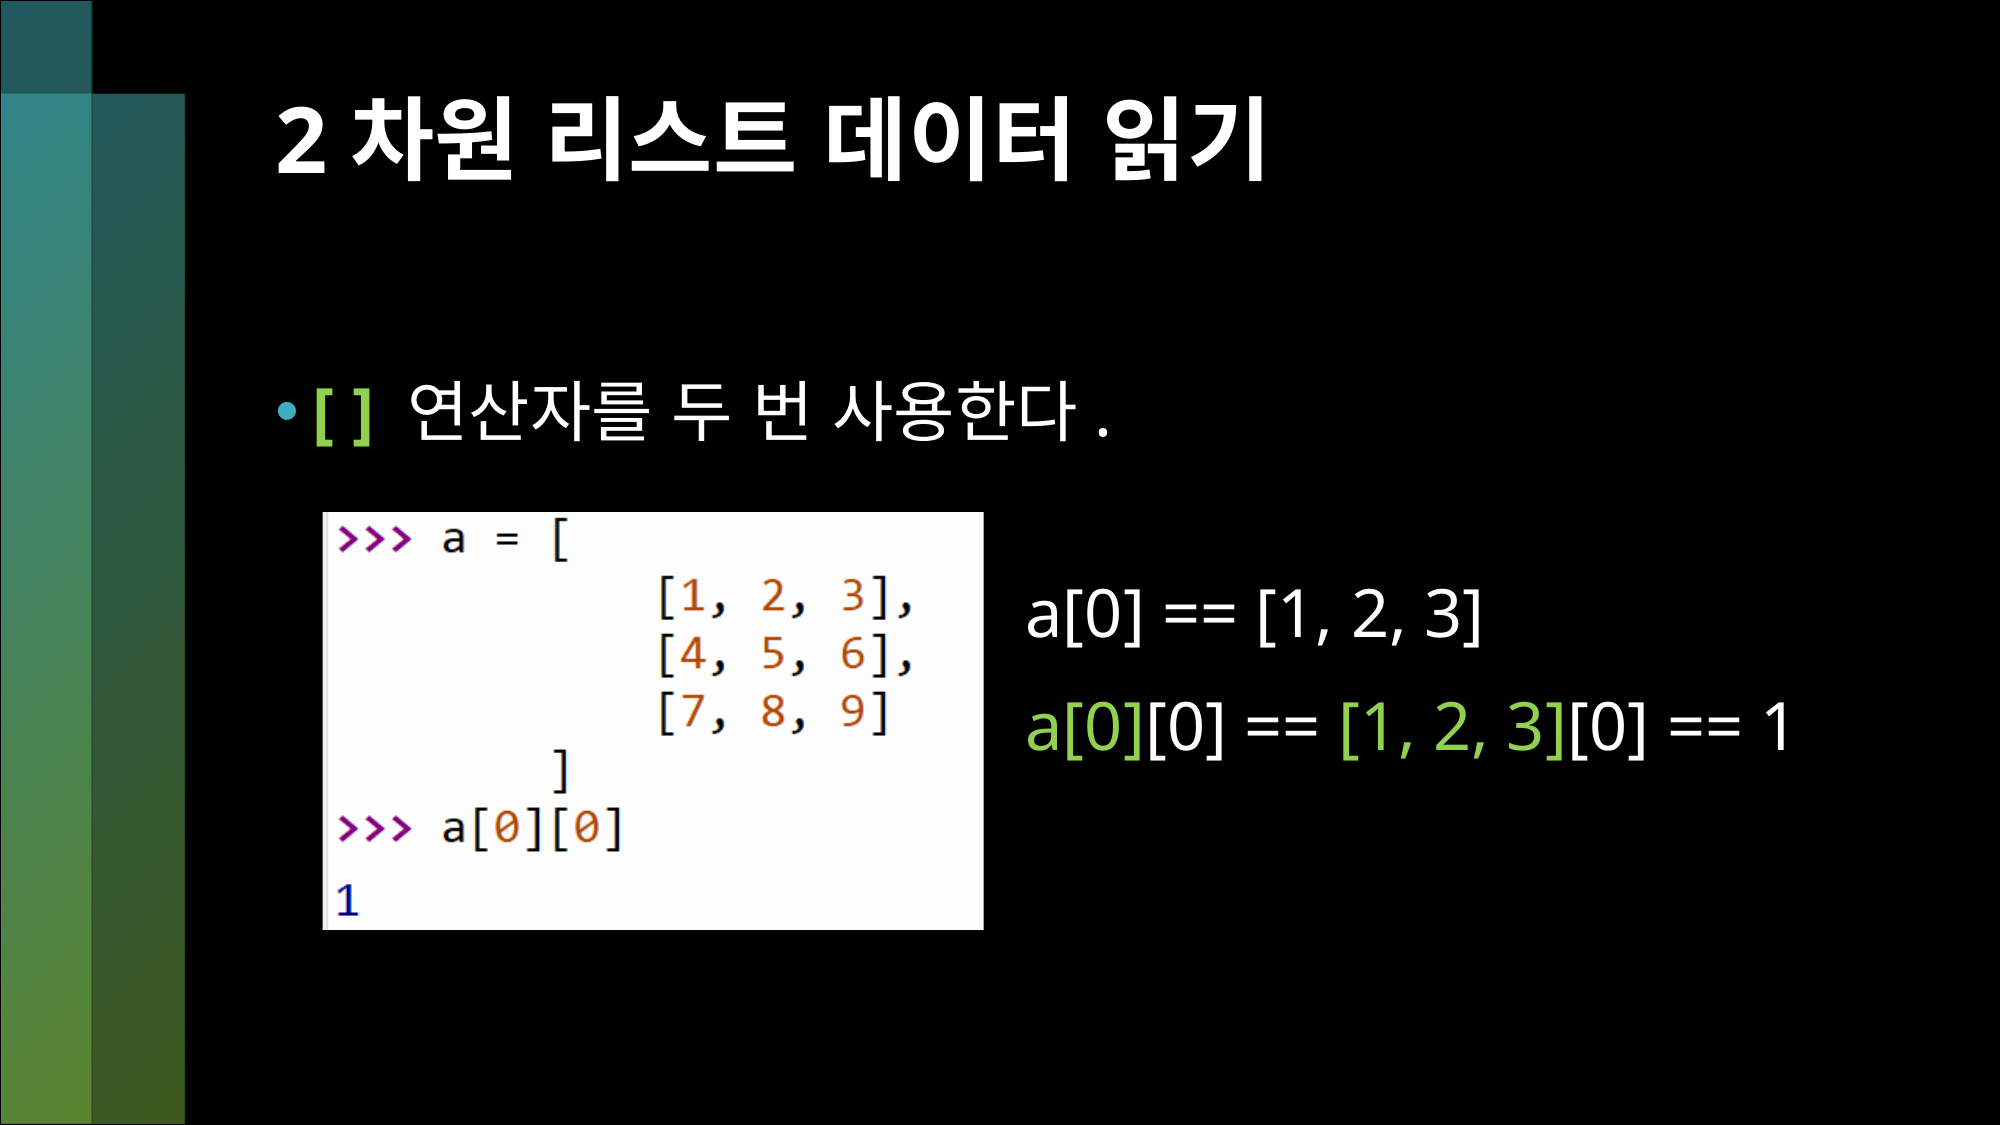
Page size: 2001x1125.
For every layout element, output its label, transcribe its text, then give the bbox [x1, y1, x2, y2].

picture [322, 512, 984, 930]
title 2차원 리스트 데이터 읽기 [260, 74, 1817, 329]
list [ ] 연산자를 두 번 사용한다. a[0] == [1, 2, 3] a[0][0] == [1, 2, 3][0] == 1 [260, 354, 1886, 999]
